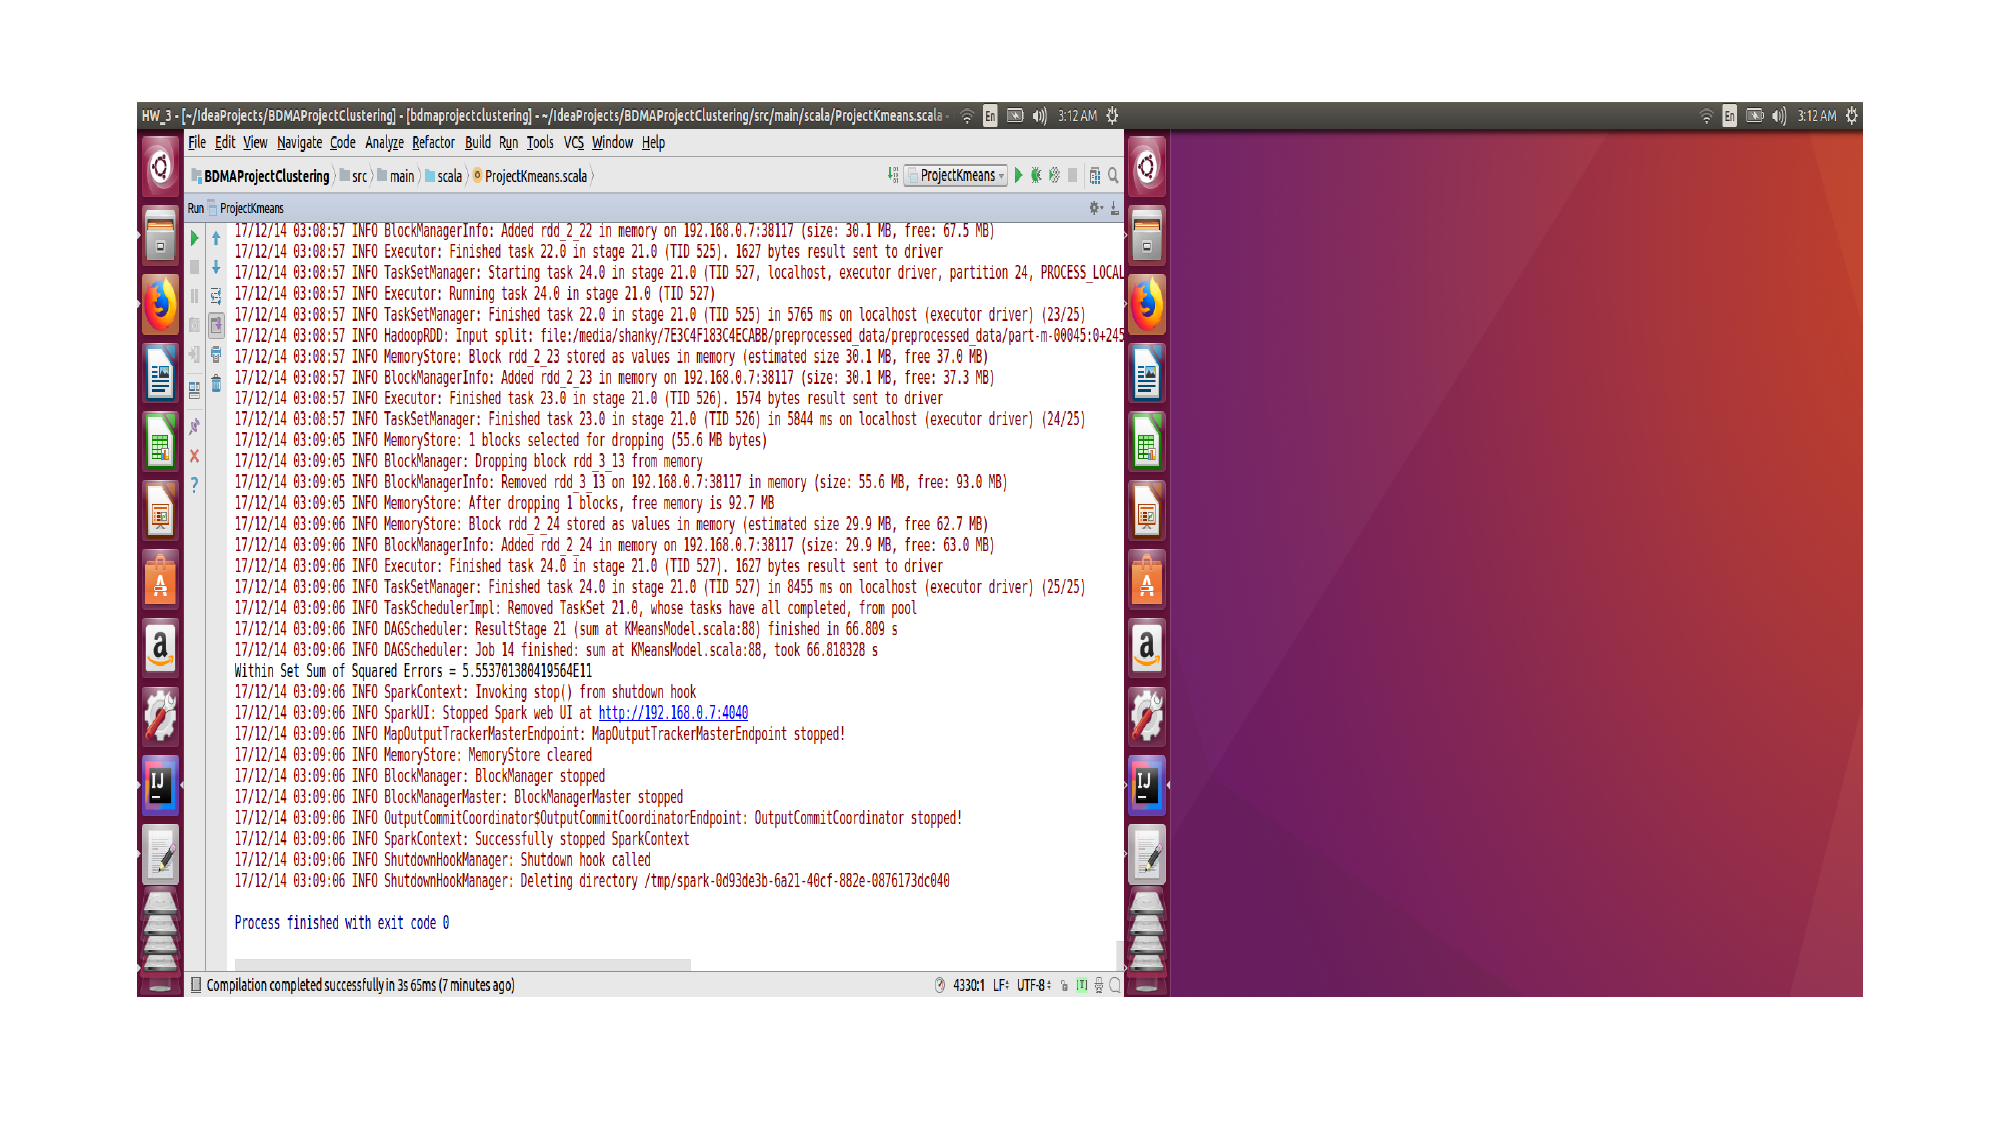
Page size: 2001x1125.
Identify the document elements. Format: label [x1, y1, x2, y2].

list [137, 102, 1863, 997]
